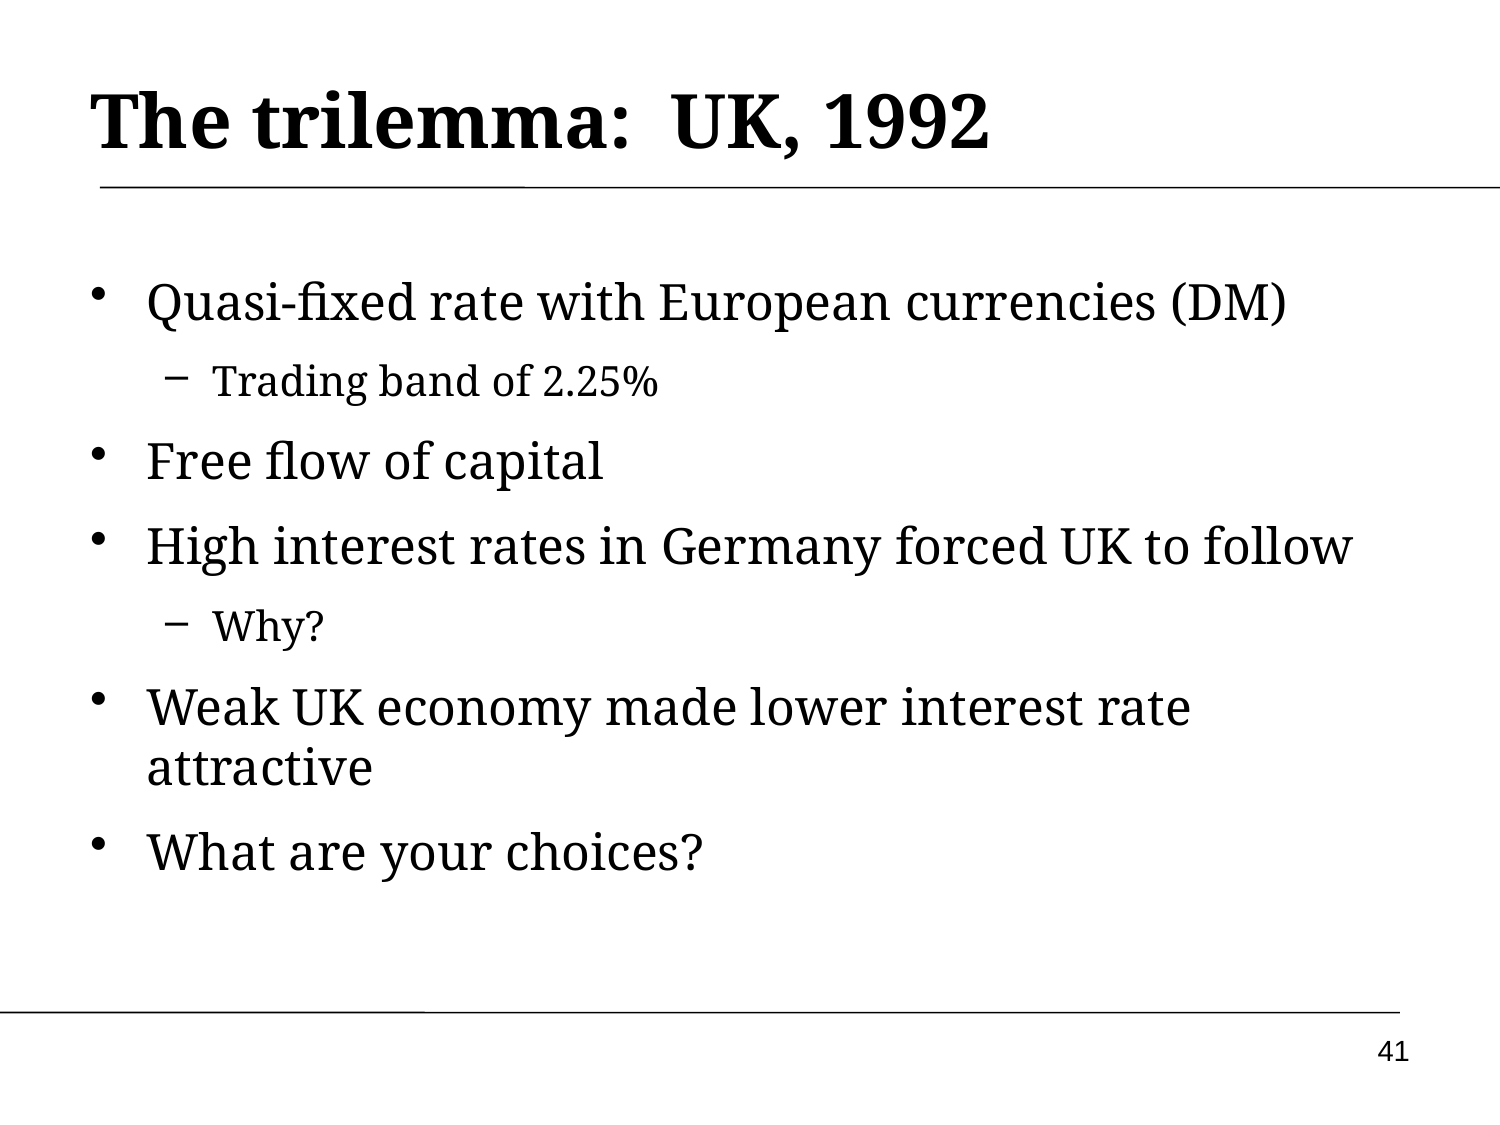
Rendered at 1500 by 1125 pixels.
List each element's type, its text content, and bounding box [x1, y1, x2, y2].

list Quasi-fixed rate with European currencies (DM) Trading band of 2.25% Free flow of capital High interest rates in Germany forced UK to follow Why? Weak UK economy made lower interest rate attractive What are your choices? [74, 262, 1376, 926]
title The trilemma: UK, 1992 [74, 49, 1426, 188]
slide_number 41 [1074, 1024, 1426, 1103]
